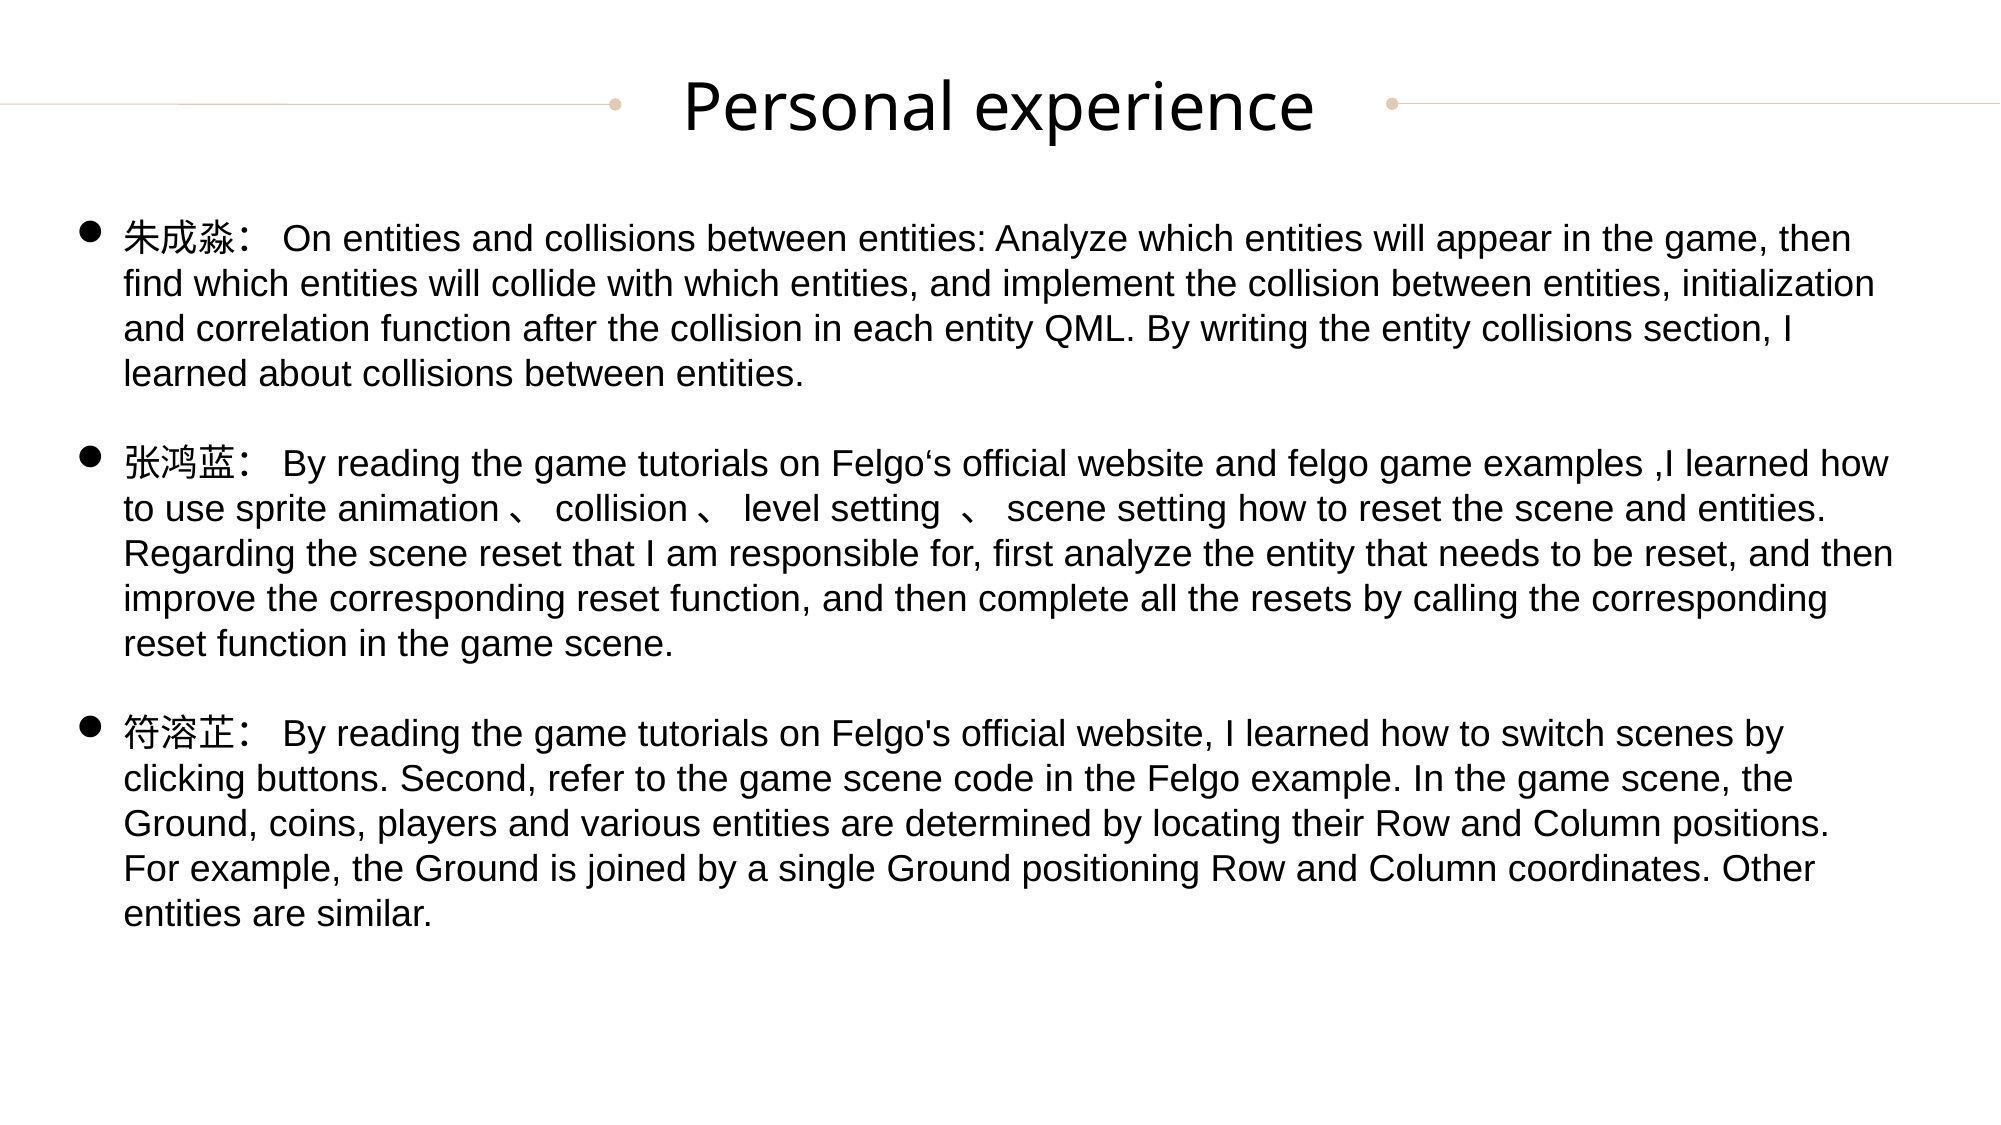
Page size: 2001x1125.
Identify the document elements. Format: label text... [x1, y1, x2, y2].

text_box 朱成淼：On entities and collisions between entities: Analyze which entities will appear in the game, then find which entities will collide with which entities, and implement the collision between entities, initialization and correlation function after the collision in each entity QML. By writing the entity collisions section, I learned about collisions between entities. 张鸿蓝：By reading the game tutorials on Felgo‘s official website and felgo game examples ,I learned how to use sprite animation、collision、level setting 、scene setting how to reset the scene and entities. Regarding the scene reset that I am responsible for, first analyze the entity that needs to be reset, and then improve the corresponding reset function, and then complete all the resets by calling the corresponding reset function in the game scene. 符溶芷：By reading the game tutorials on Felgo's official website, I learned how to switch scenes by clicking buttons. Second, refer to the game scene code in the Felgo example. In the game scene, the Ground, coins, players and various entities are determined by locating their Row and Column positions. For example, the Ground is joined by a single Ground positioning Row and Column coordinates. Other entities are similar. [61, 206, 1911, 1125]
text_box Personal experience [667, 56, 1333, 152]
